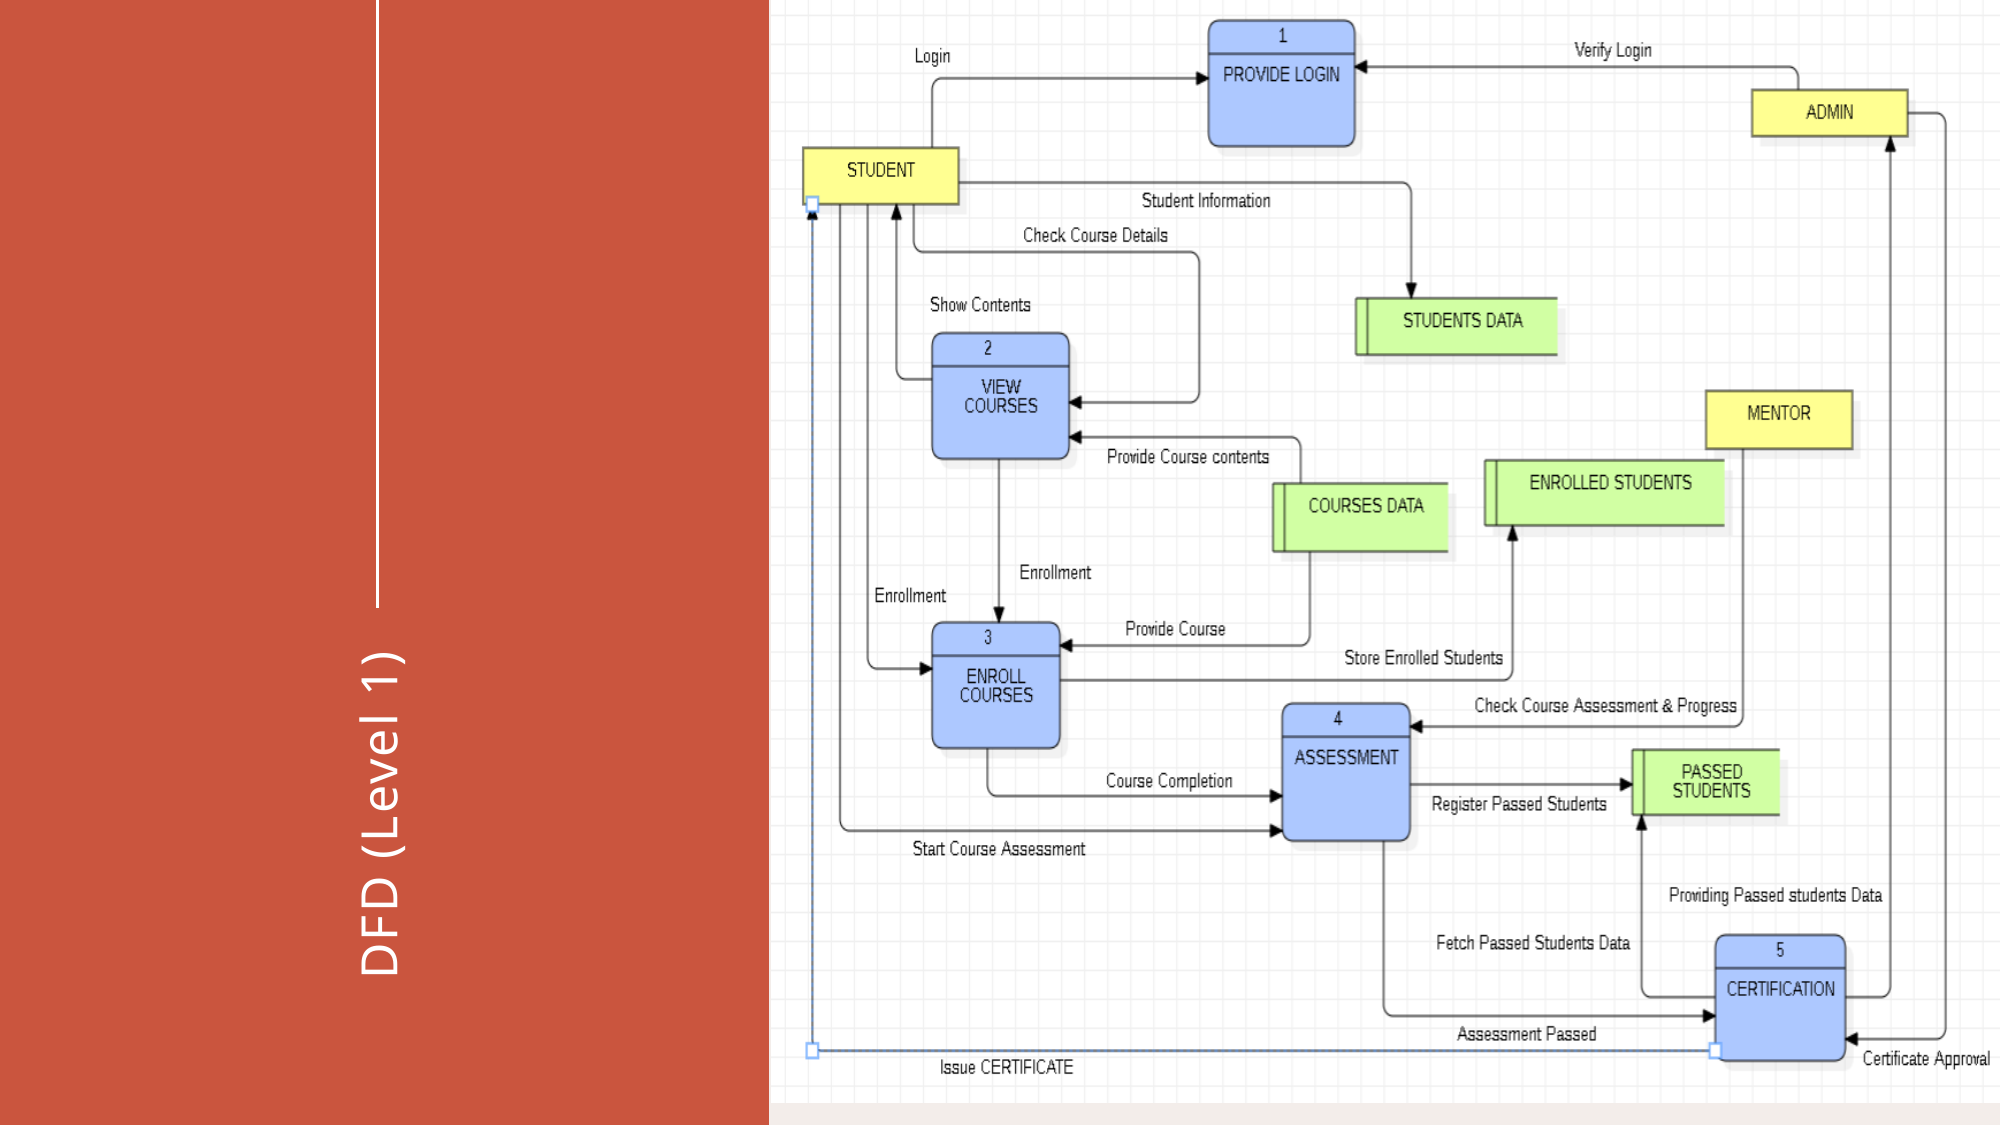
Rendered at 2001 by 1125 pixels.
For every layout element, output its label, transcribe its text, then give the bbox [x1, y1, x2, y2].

title DFD (Level 1) [338, 636, 424, 1069]
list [771, 0, 2000, 1103]
